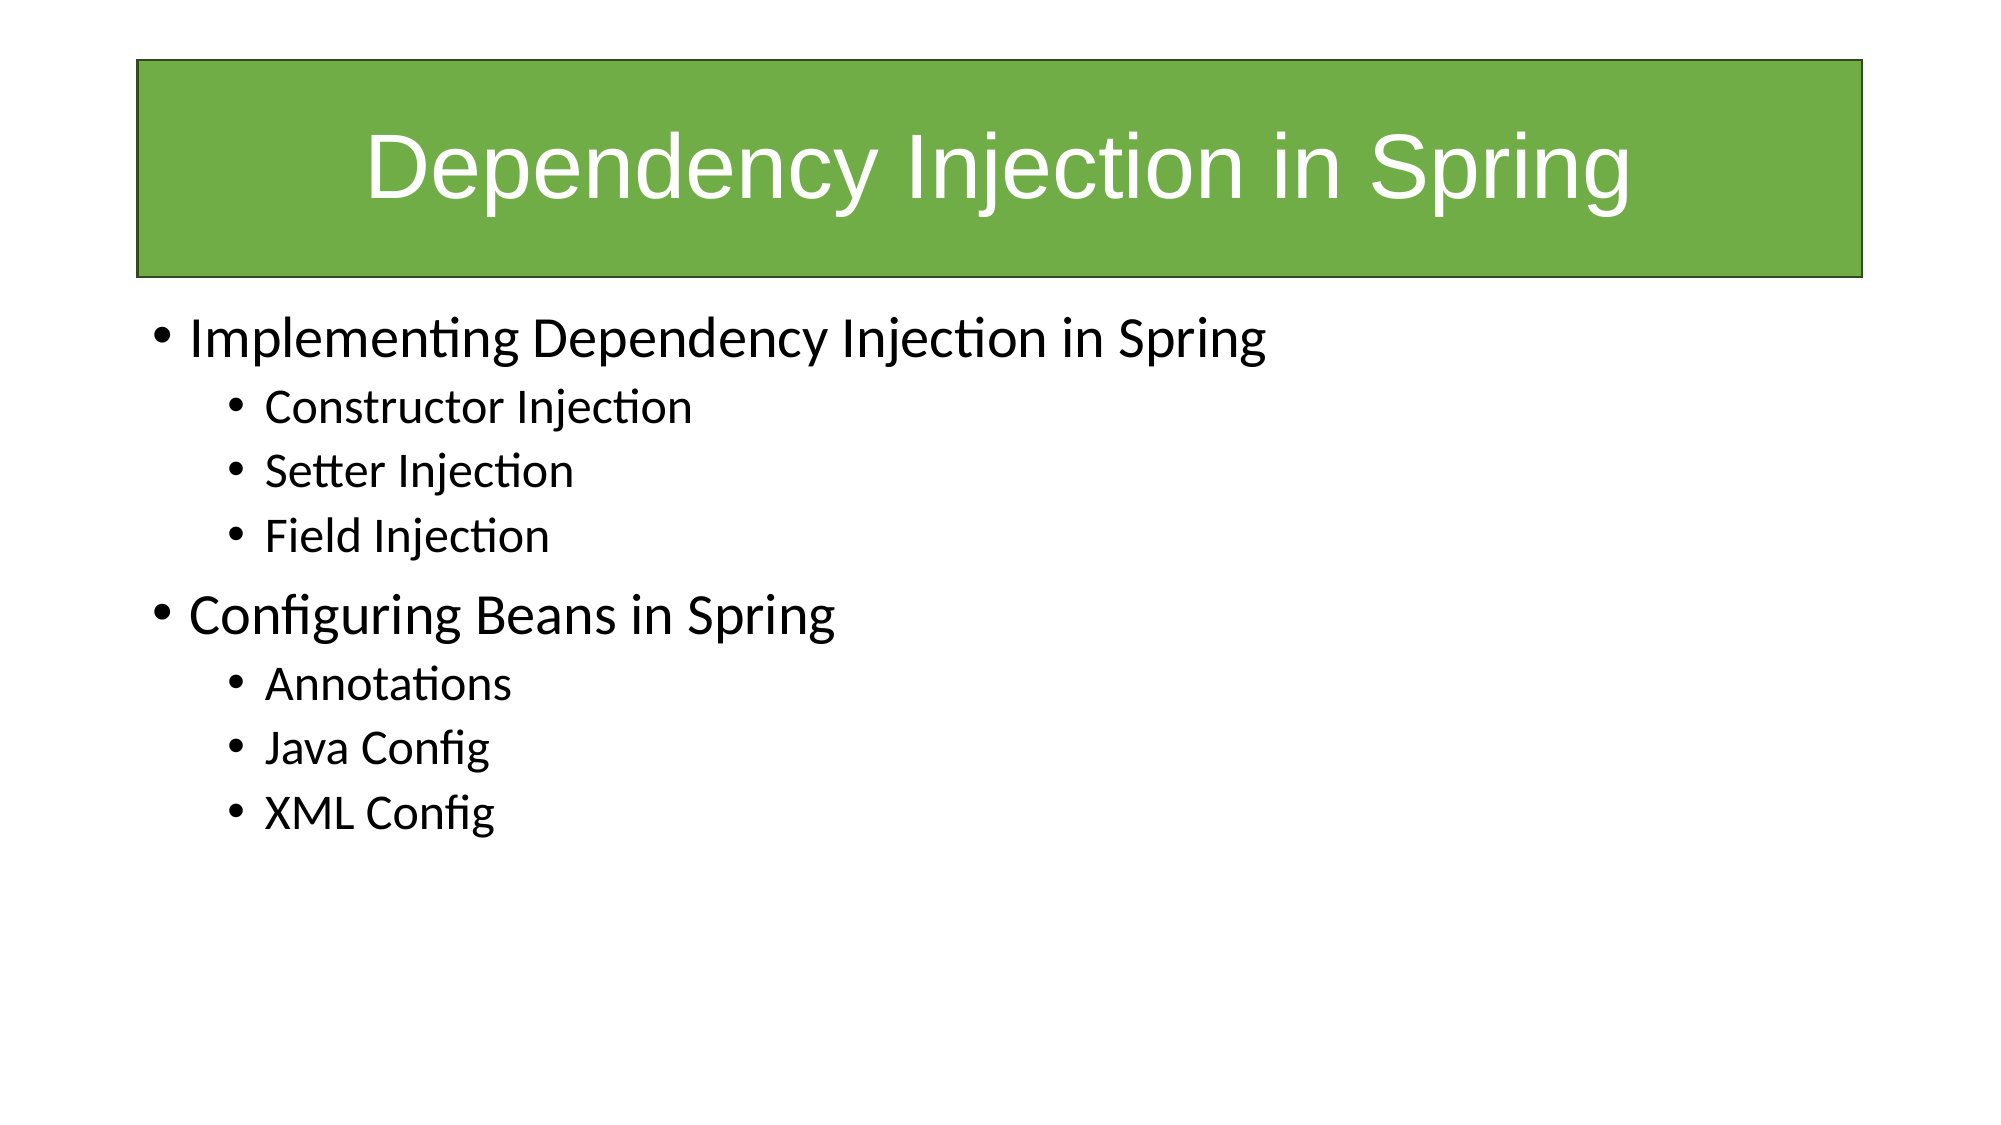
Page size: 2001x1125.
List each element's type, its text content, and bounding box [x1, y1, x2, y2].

title Dependency Injection in Spring [136, 59, 1863, 278]
list Implementing Dependency Injection in Spring Constructor Injection Setter Injection Field Injection Configuring Beans in Spring Annotations Java Config XML Config [137, 299, 1863, 1014]
